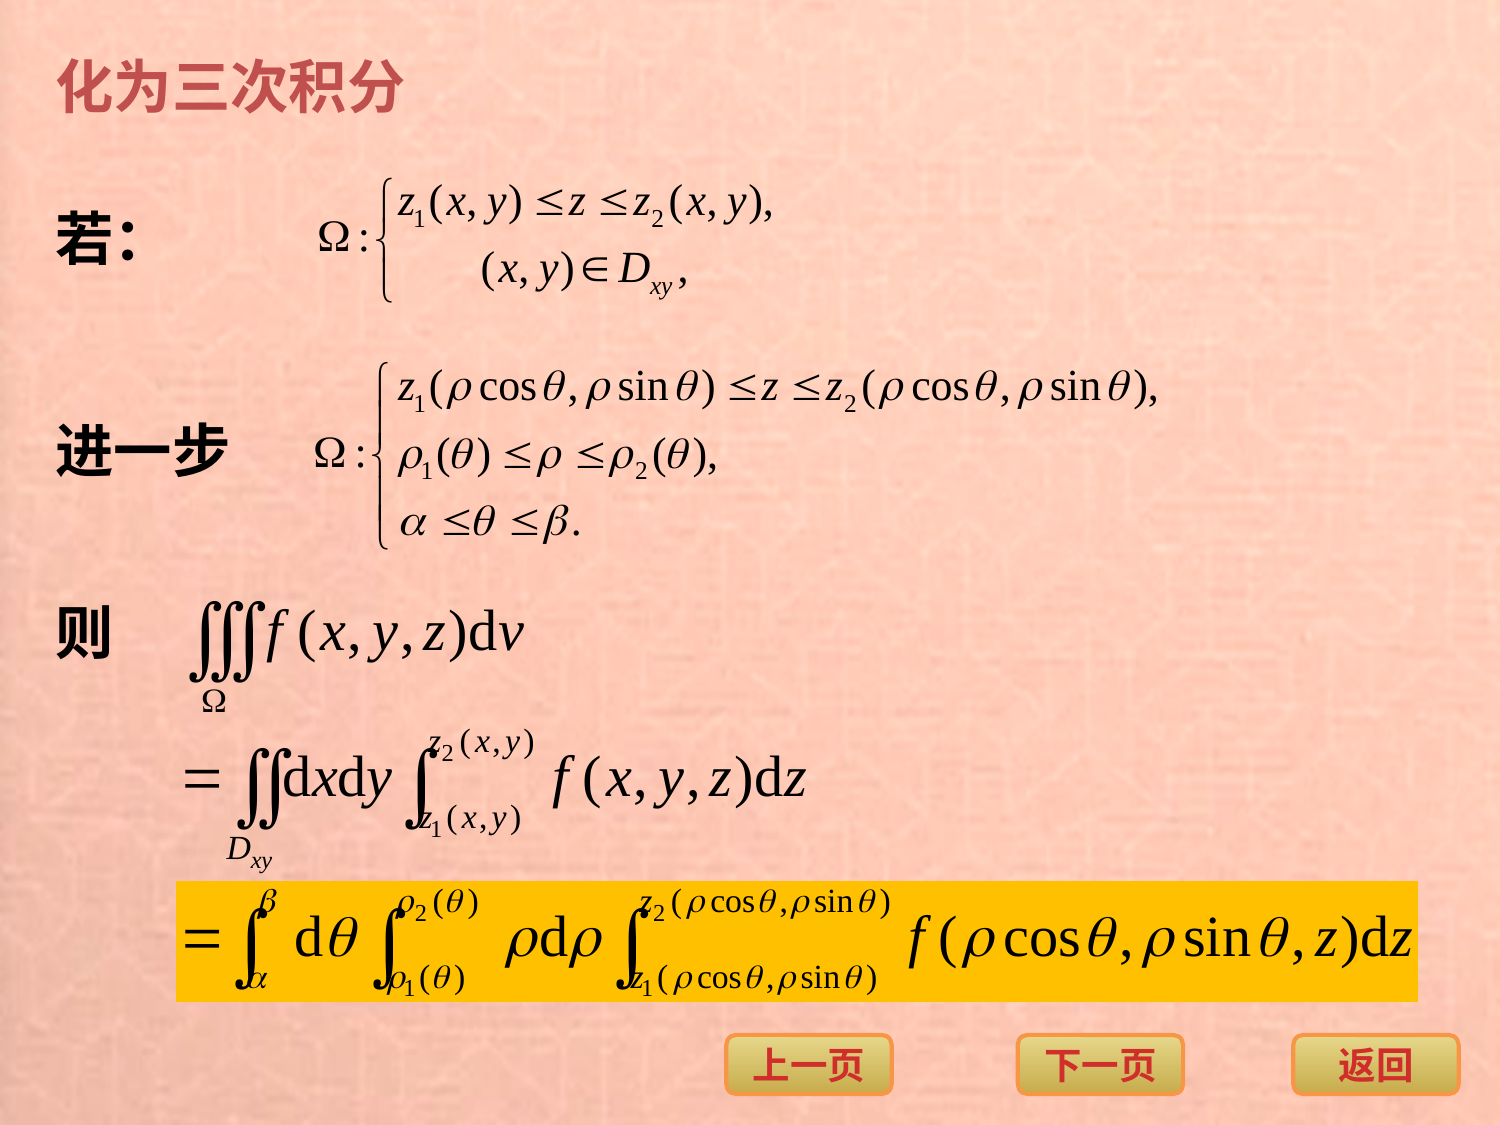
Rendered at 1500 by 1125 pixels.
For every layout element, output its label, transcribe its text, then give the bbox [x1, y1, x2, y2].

text_box 则 [41, 588, 173, 674]
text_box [311, 169, 781, 312]
text_box 进一步 [41, 406, 302, 492]
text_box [176, 881, 1419, 1003]
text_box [176, 587, 529, 719]
picture [0, 0, 1500, 1125]
text_box 化为三次积分 [41, 42, 561, 128]
text_box 若： [41, 194, 195, 279]
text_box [307, 352, 1169, 561]
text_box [176, 721, 812, 879]
